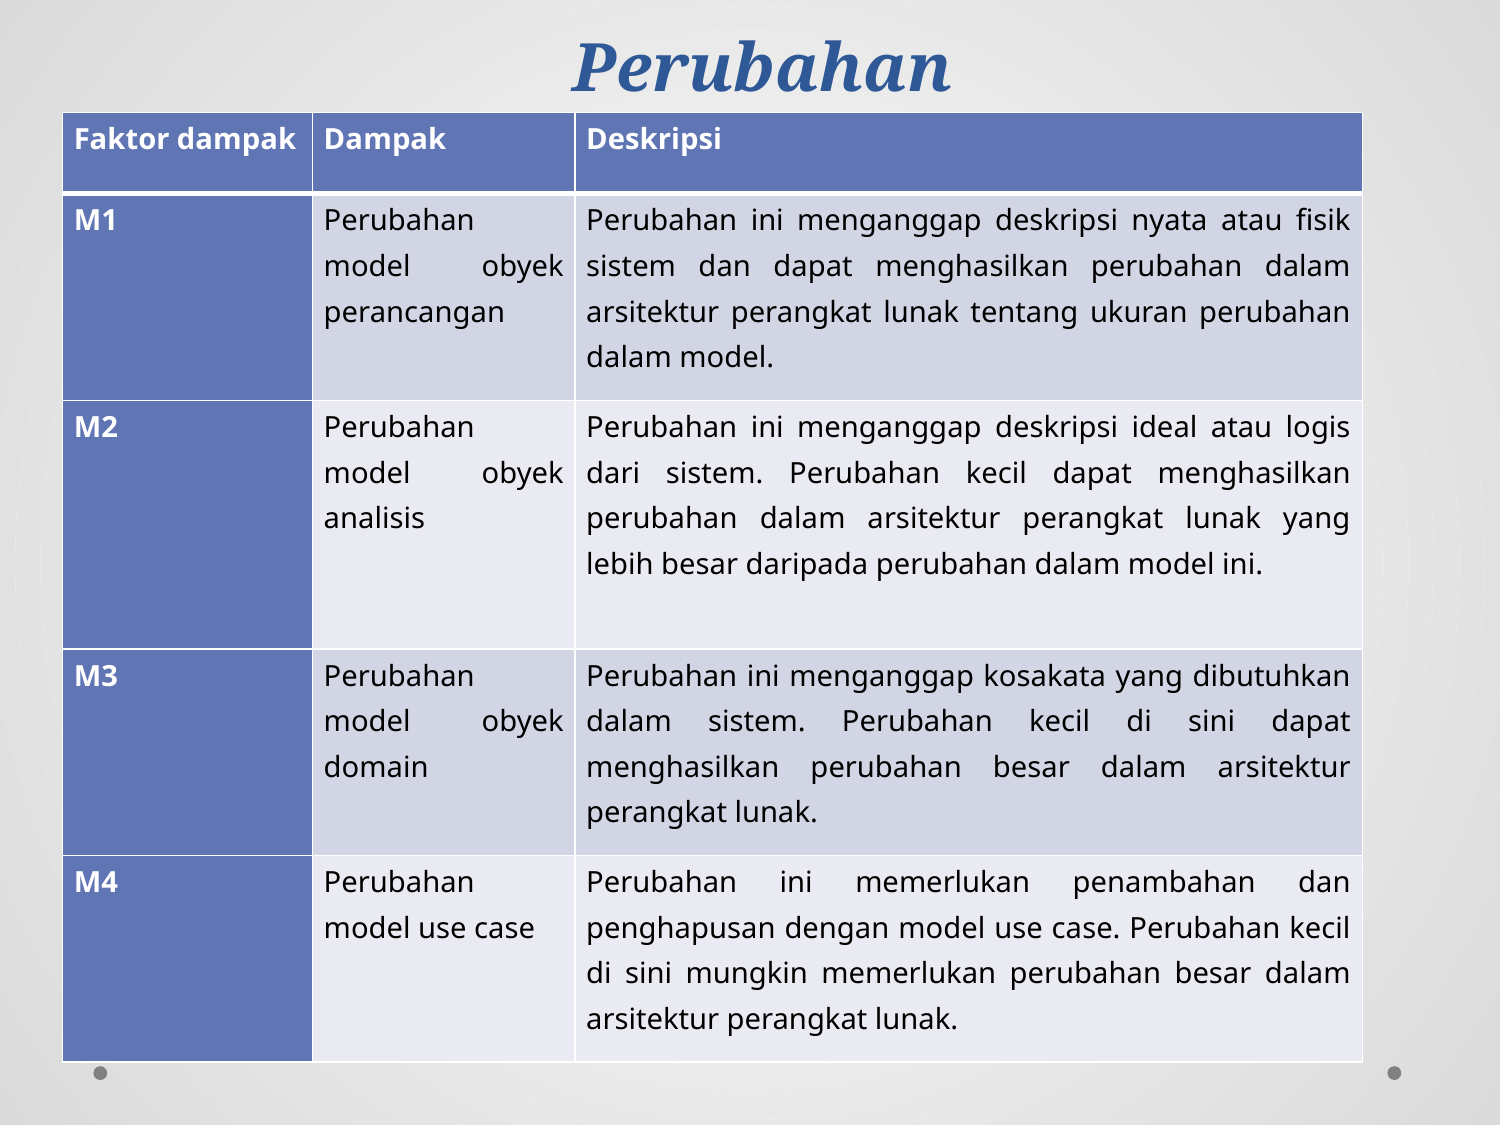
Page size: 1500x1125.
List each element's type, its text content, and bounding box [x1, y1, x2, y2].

table_cell Perubahan model obyek perancangan [313, 196, 574, 400]
table_cell Perubahan model obyek domain [313, 650, 574, 855]
title Metrik untuk mengukur Dampak Perubahan [50, 0, 1475, 113]
table_cell M4 [63, 856, 312, 1061]
table_header Deskripsi [576, 113, 1362, 191]
table_header Dampak [313, 113, 574, 191]
table_header Faktor dampak [63, 113, 312, 191]
table_cell Perubahan ini menganggap kosakata yang dibutuhkan dalam sistem. Perubahan kecil di sini dapat menghasilkan perubahan besar dalam arsitektur perangkat lunak. [576, 650, 1362, 855]
table_cell M1 [63, 196, 312, 400]
table_cell Perubahan model obyek analisis [313, 401, 574, 648]
table_cell Perubahan ini menganggap deskripsi ideal atau logis dari sistem. Perubahan kecil dapat menghasilkan perubahan dalam arsitektur perangkat lunak yang lebih besar daripada perubahan dalam model ini. [576, 401, 1362, 648]
table_cell M2 [63, 401, 312, 648]
table_cell Perubahan ini memerlukan penambahan dan penghapusan dengan model use case. Perubahan kecil di sini mungkin memerlukan perubahan besar dalam arsitektur perangkat lunak. [576, 856, 1362, 1061]
table_cell Perubahan model use case [313, 856, 574, 1061]
table_cell Perubahan ini menganggap deskripsi nyata atau fisik sistem dan dapat menghasilkan perubahan dalam arsitektur perangkat lunak tentang ukuran perubahan dalam model. [576, 196, 1362, 400]
table_cell M3 [63, 650, 312, 855]
